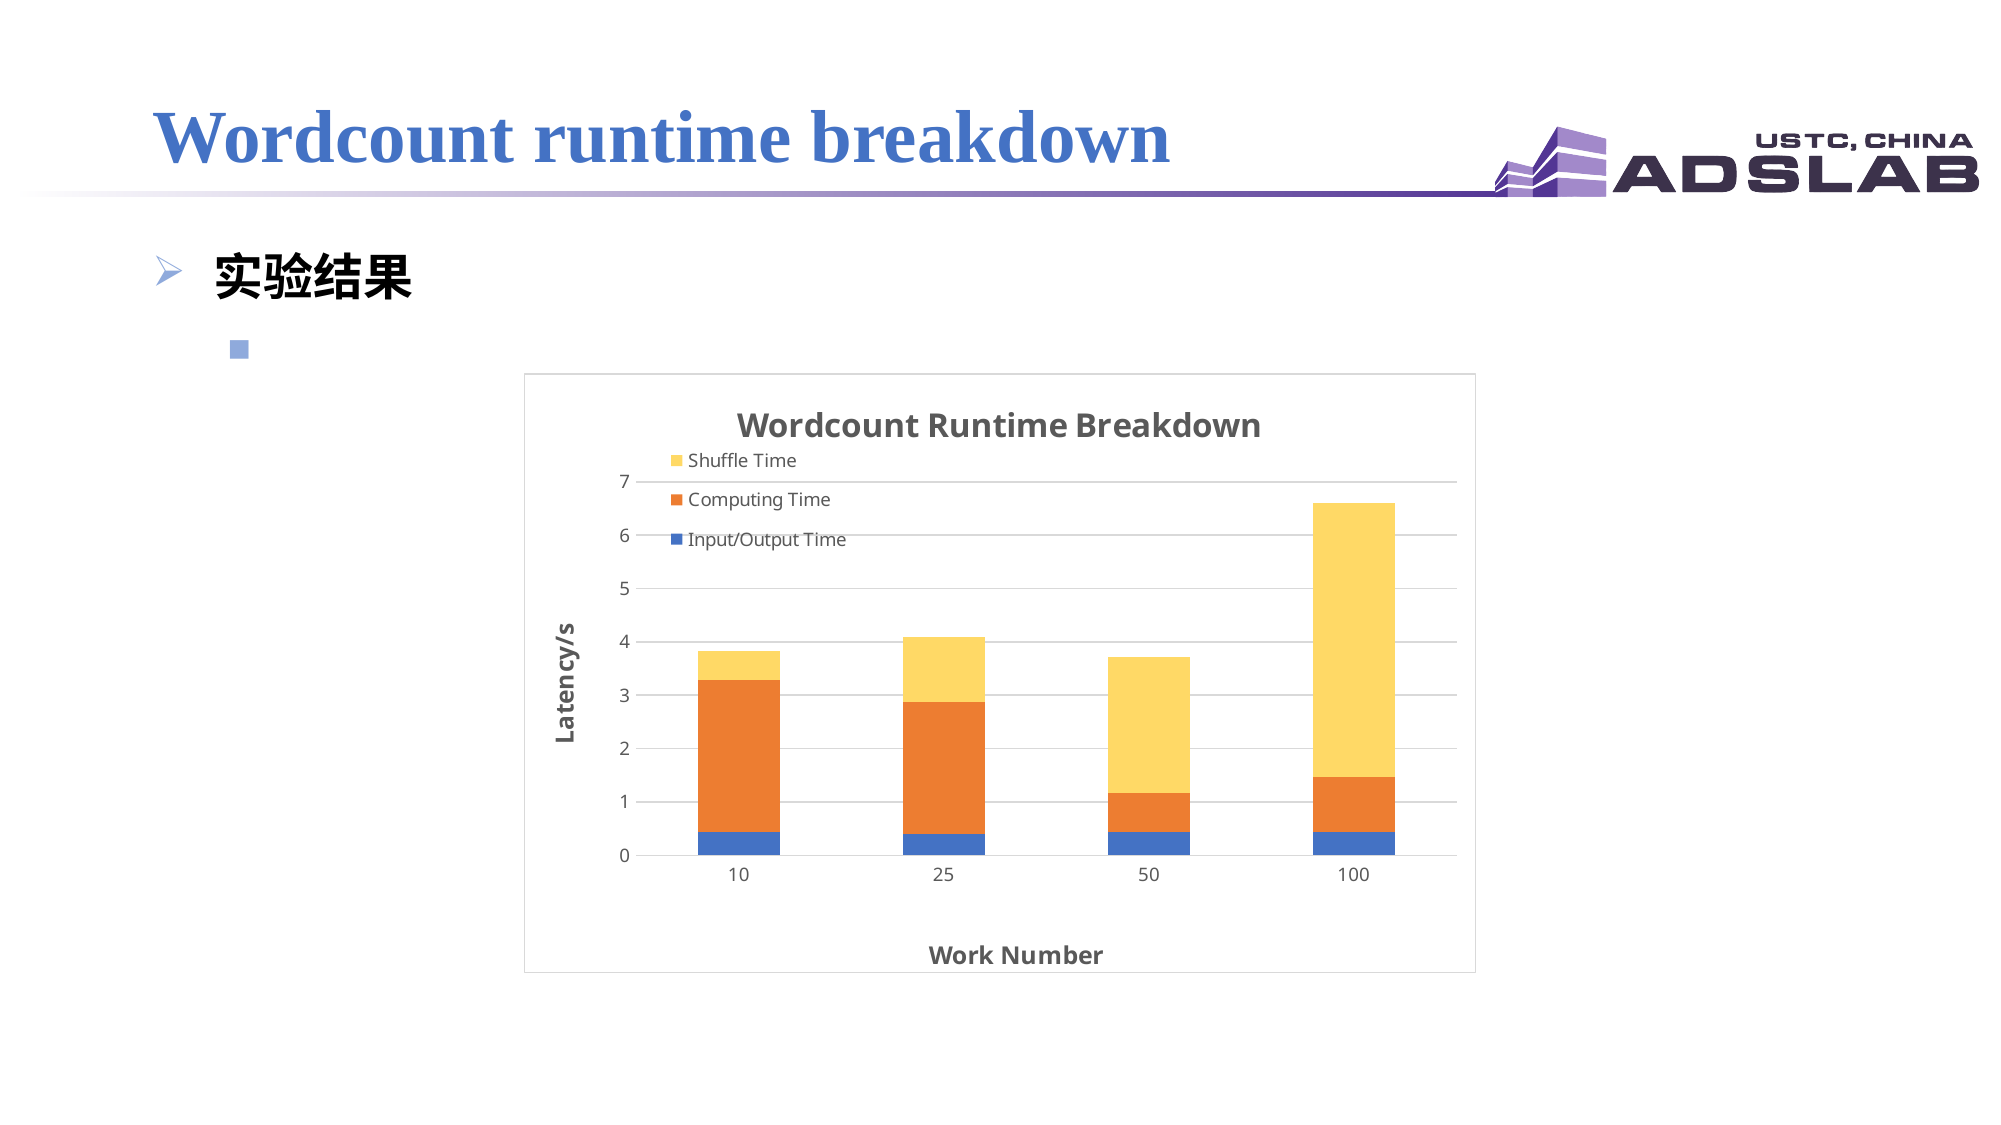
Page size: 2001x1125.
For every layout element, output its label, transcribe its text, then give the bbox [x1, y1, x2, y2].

chart [523, 373, 1477, 980]
list 实验结果 [137, 226, 1863, 1014]
picture [1488, 124, 1985, 198]
title Wordcount runtime breakdown [137, 59, 1863, 187]
